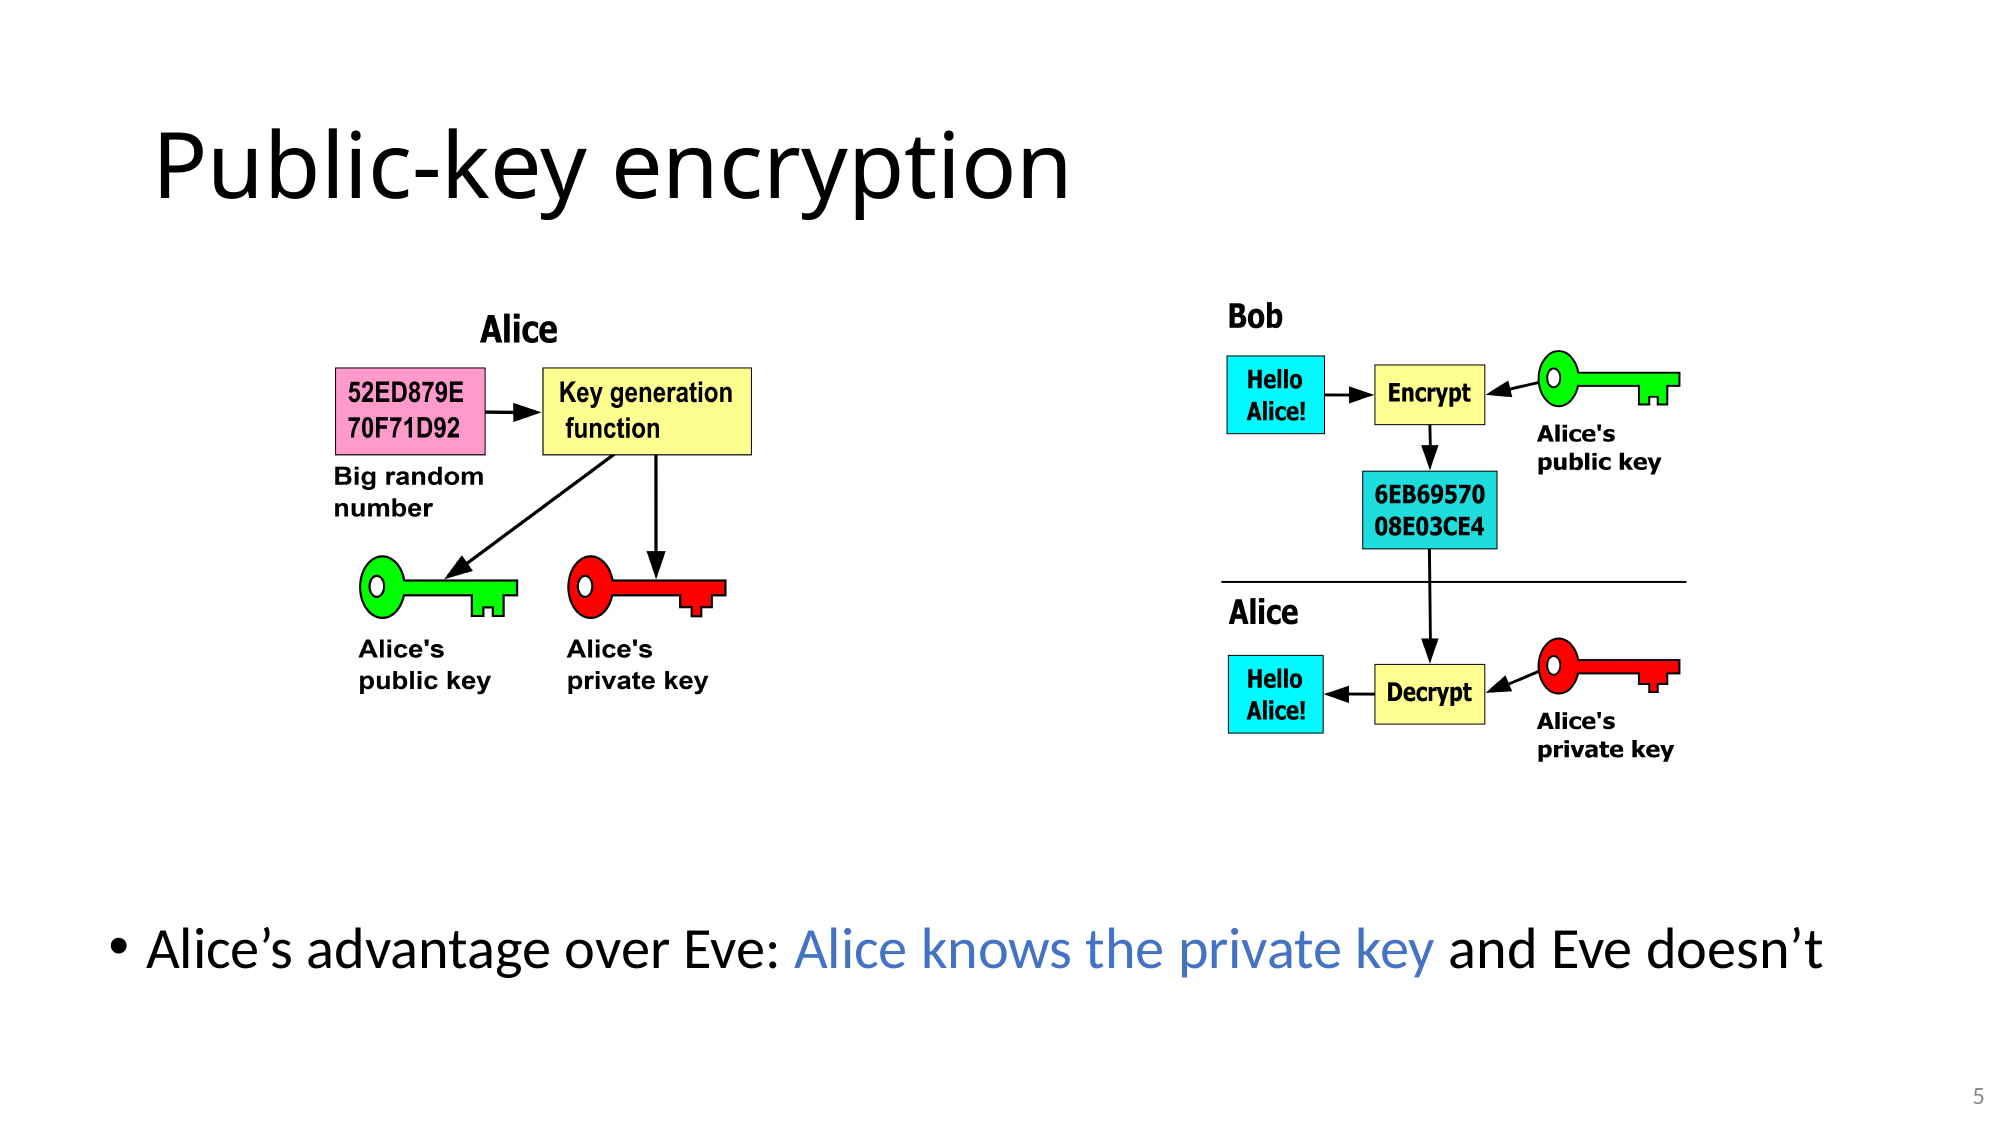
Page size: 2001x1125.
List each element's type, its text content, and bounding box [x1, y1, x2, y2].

list Alice’s advantage over Eve: Alice knows the private key and Eve doesn’t [93, 868, 1943, 1049]
slide_number 5 [1550, 1064, 2000, 1125]
picture [1198, 282, 1712, 784]
picture [308, 294, 773, 714]
title Public-key encryption [137, 59, 1863, 278]
